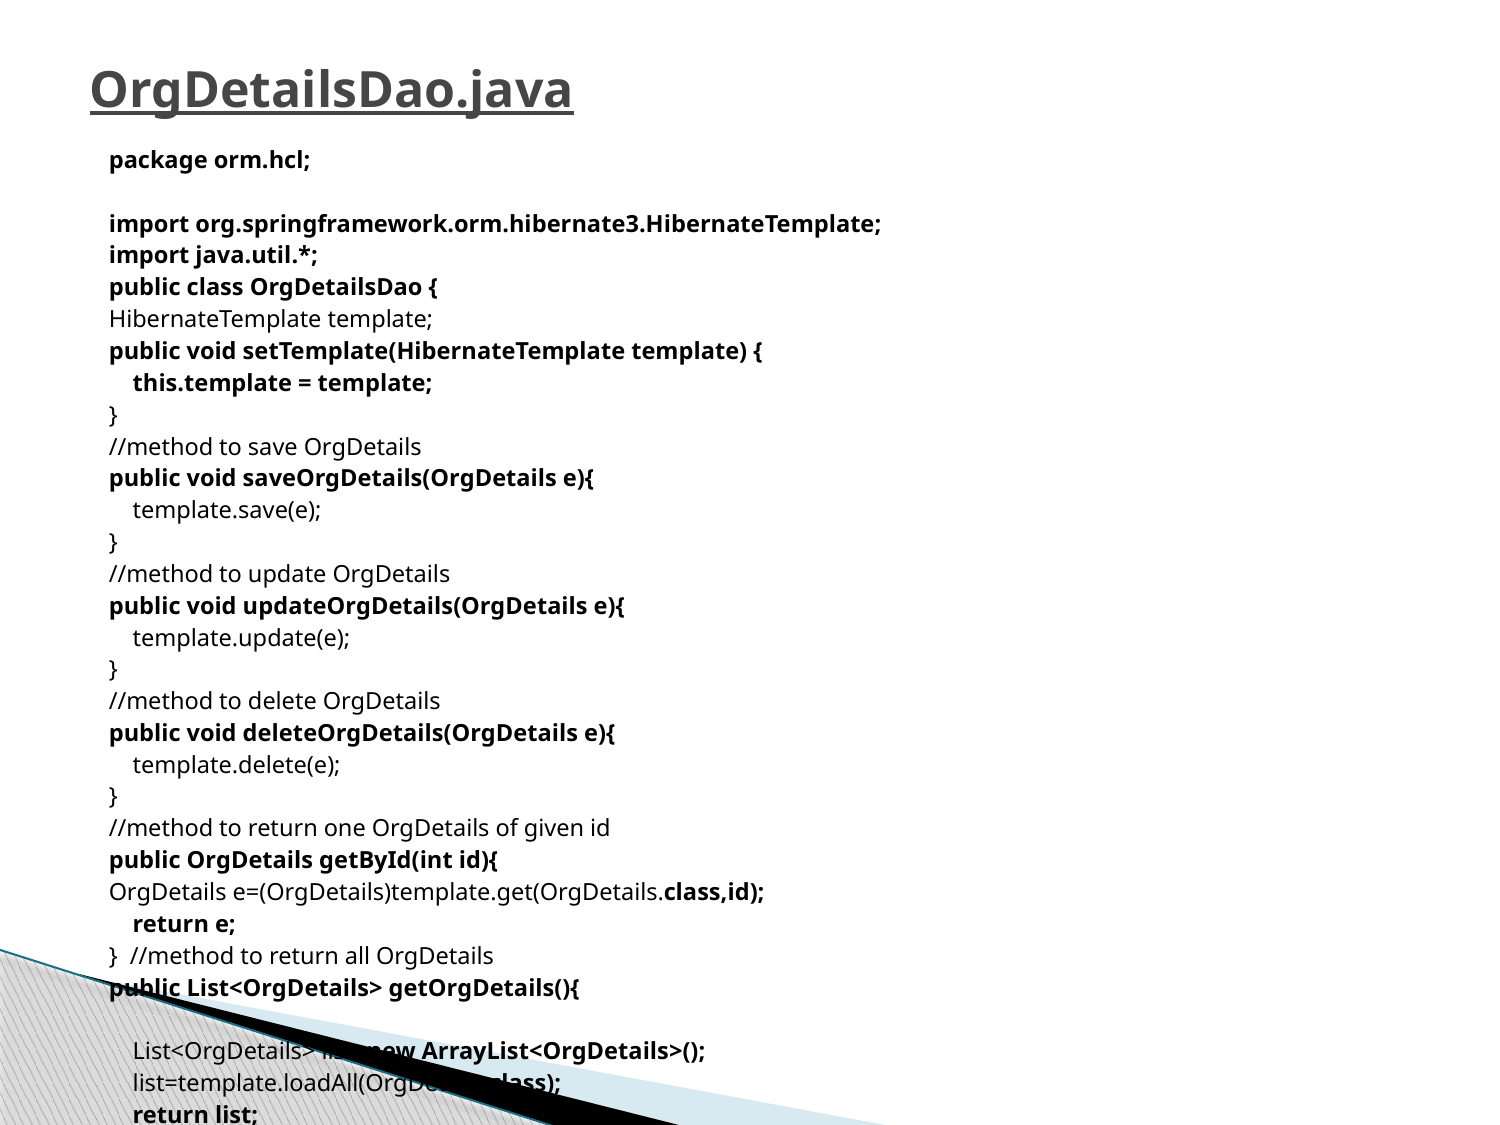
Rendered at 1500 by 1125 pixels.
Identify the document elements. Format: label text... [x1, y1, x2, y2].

title OrgDetailsDao.java [75, 12, 1425, 163]
list package orm.hcl; import org.springframework.orm.hibernate3.HibernateTemplate; import java.util.*; public class OrgDetailsDao { HibernateTemplate template; public void setTemplate(HibernateTemplate template) { this.template = template; } //method to save OrgDetails public void saveOrgDetails(OrgDetails e){ template.save(e); } //method to update OrgDetails public void updateOrgDetails(OrgDetails e){ template.update(e); } //method to delete OrgDetails public void deleteOrgDetails(OrgDetails e){ template.delete(e); } //method to return one OrgDetails of given id public OrgDetails getById(int id){ OrgDetails e=(OrgDetails)template.get(OrgDetails.class,id); return e; } //method to return all OrgDetails public List<OrgDetails> getOrgDetails(){ List<OrgDetails> list=new ArrayList<OrgDetails>(); list=template.loadAll(OrgDetails.class); return list; } } [75, 163, 1425, 1125]
